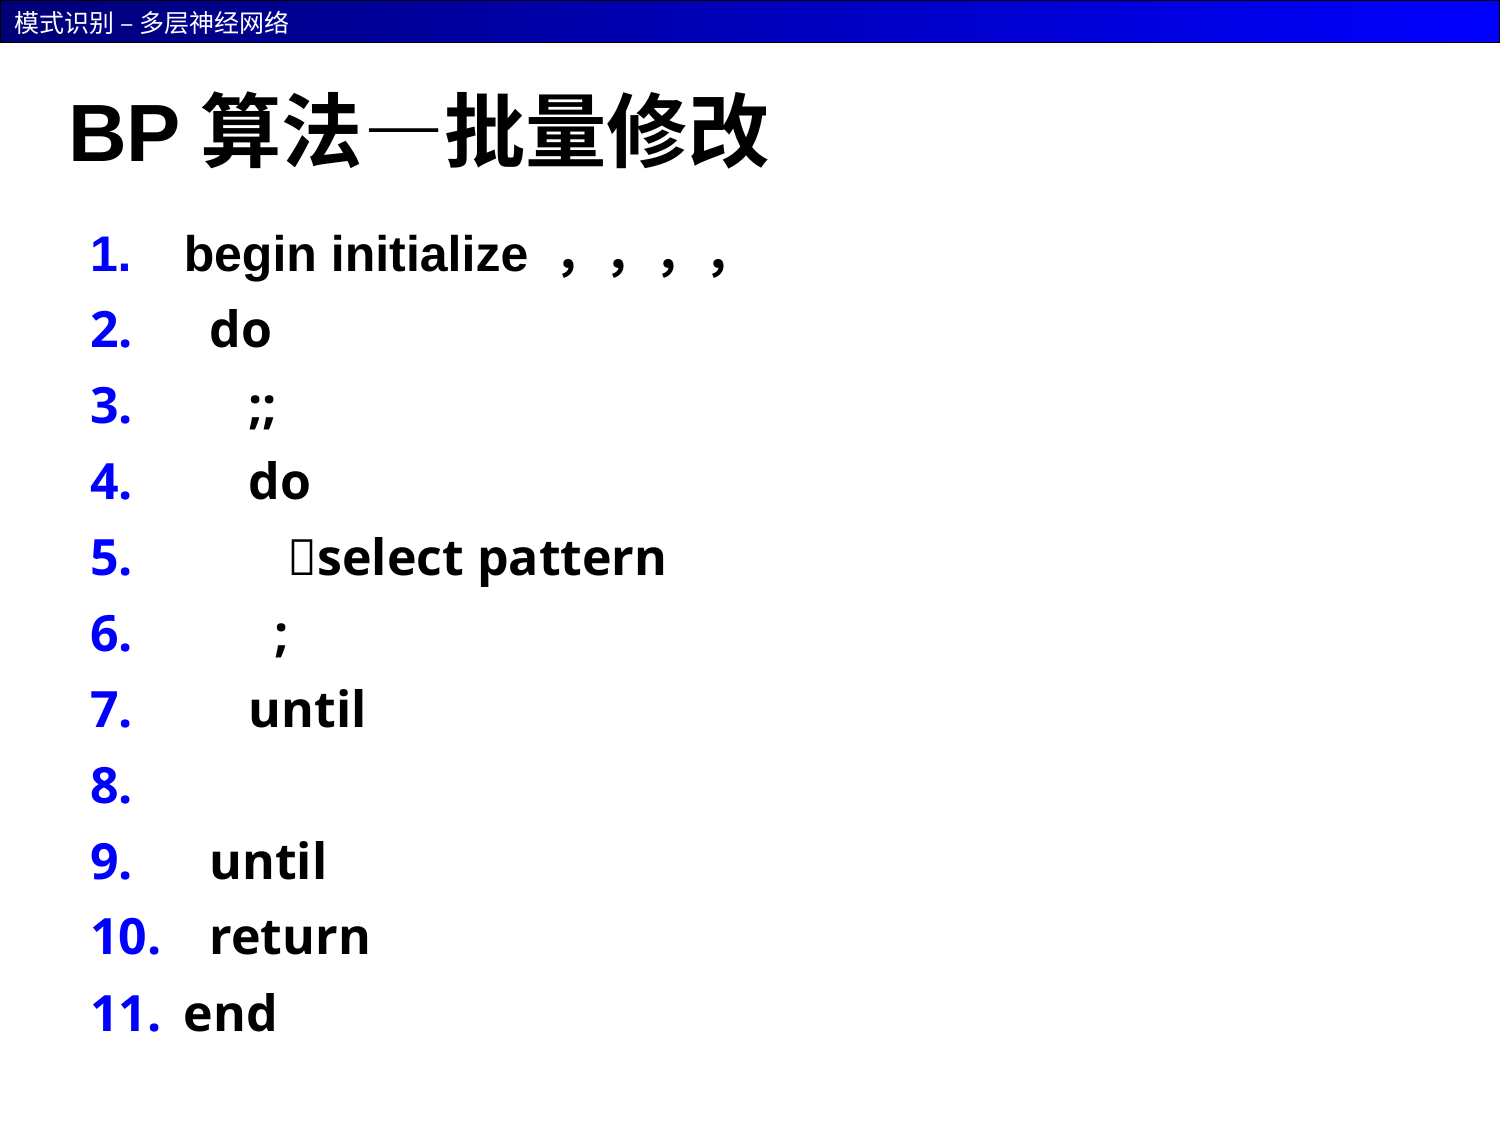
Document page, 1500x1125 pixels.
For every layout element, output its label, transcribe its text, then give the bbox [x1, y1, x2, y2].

title BP算法—批量修改 [53, 42, 1459, 186]
